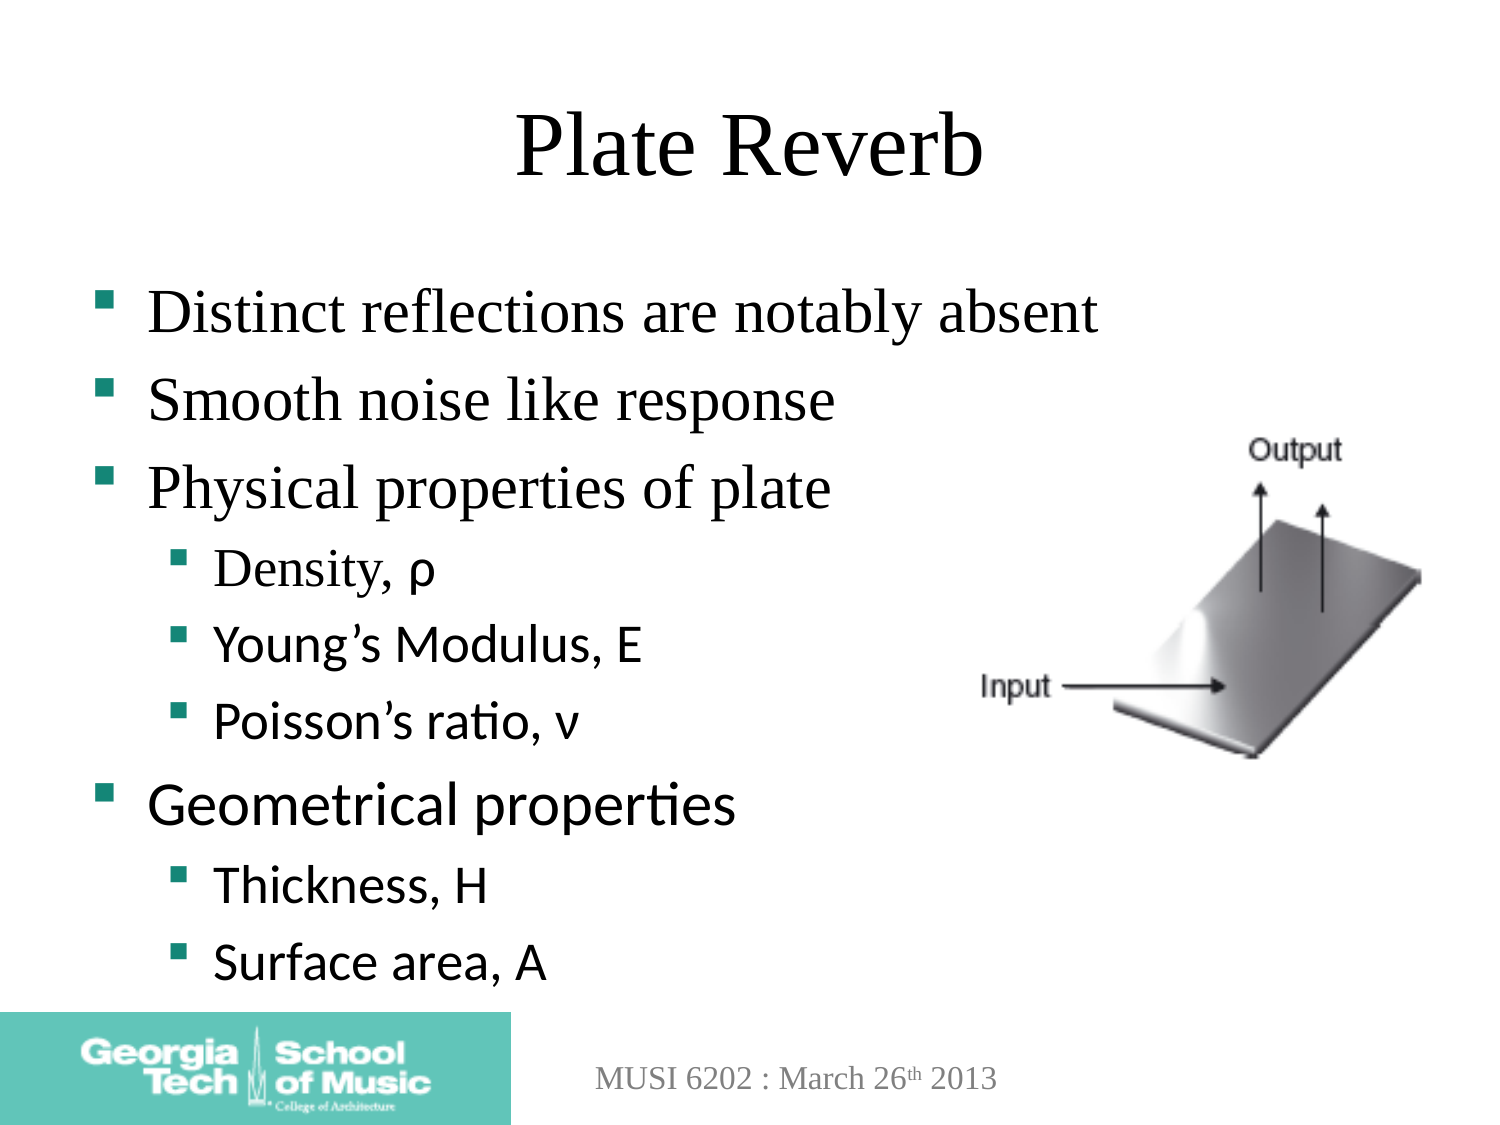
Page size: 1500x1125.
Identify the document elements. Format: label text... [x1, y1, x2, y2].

list Distinct reflections are notably absent Smooth noise like response Physical properties of plate Density, ρ Young’s Modulus, E Poisson’s ratio, ν Geometrical properties Thickness, H Surface area, A [74, 262, 1426, 1006]
picture [0, 1012, 511, 1125]
title Plate Reverb [74, 44, 1426, 233]
picture [937, 364, 1441, 788]
